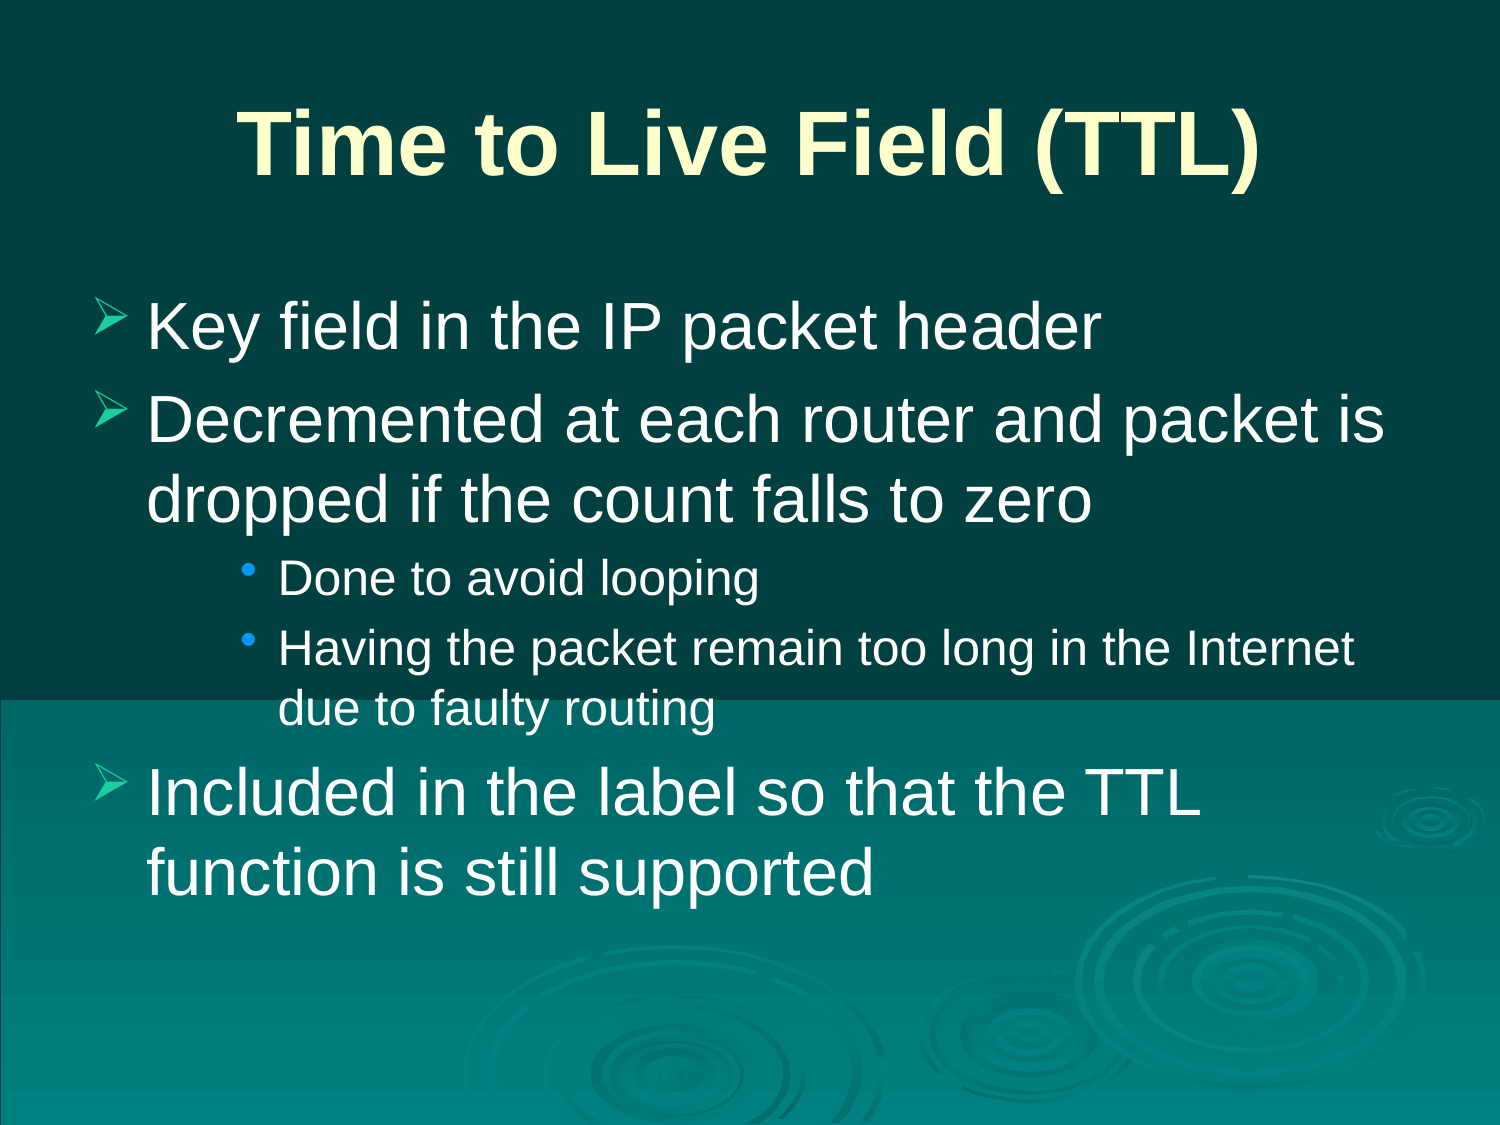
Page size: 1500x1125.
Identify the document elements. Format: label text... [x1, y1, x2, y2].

list Key field in the IP packet header Decremented at each router and packet is dropped if the count falls to zero Done to avoid looping Having the packet remain too long in the Internet due to faulty routing Included in the label so that the TTL function is still supported [74, 274, 1426, 1006]
title Time to Live Field (TTL) [74, 45, 1426, 233]
